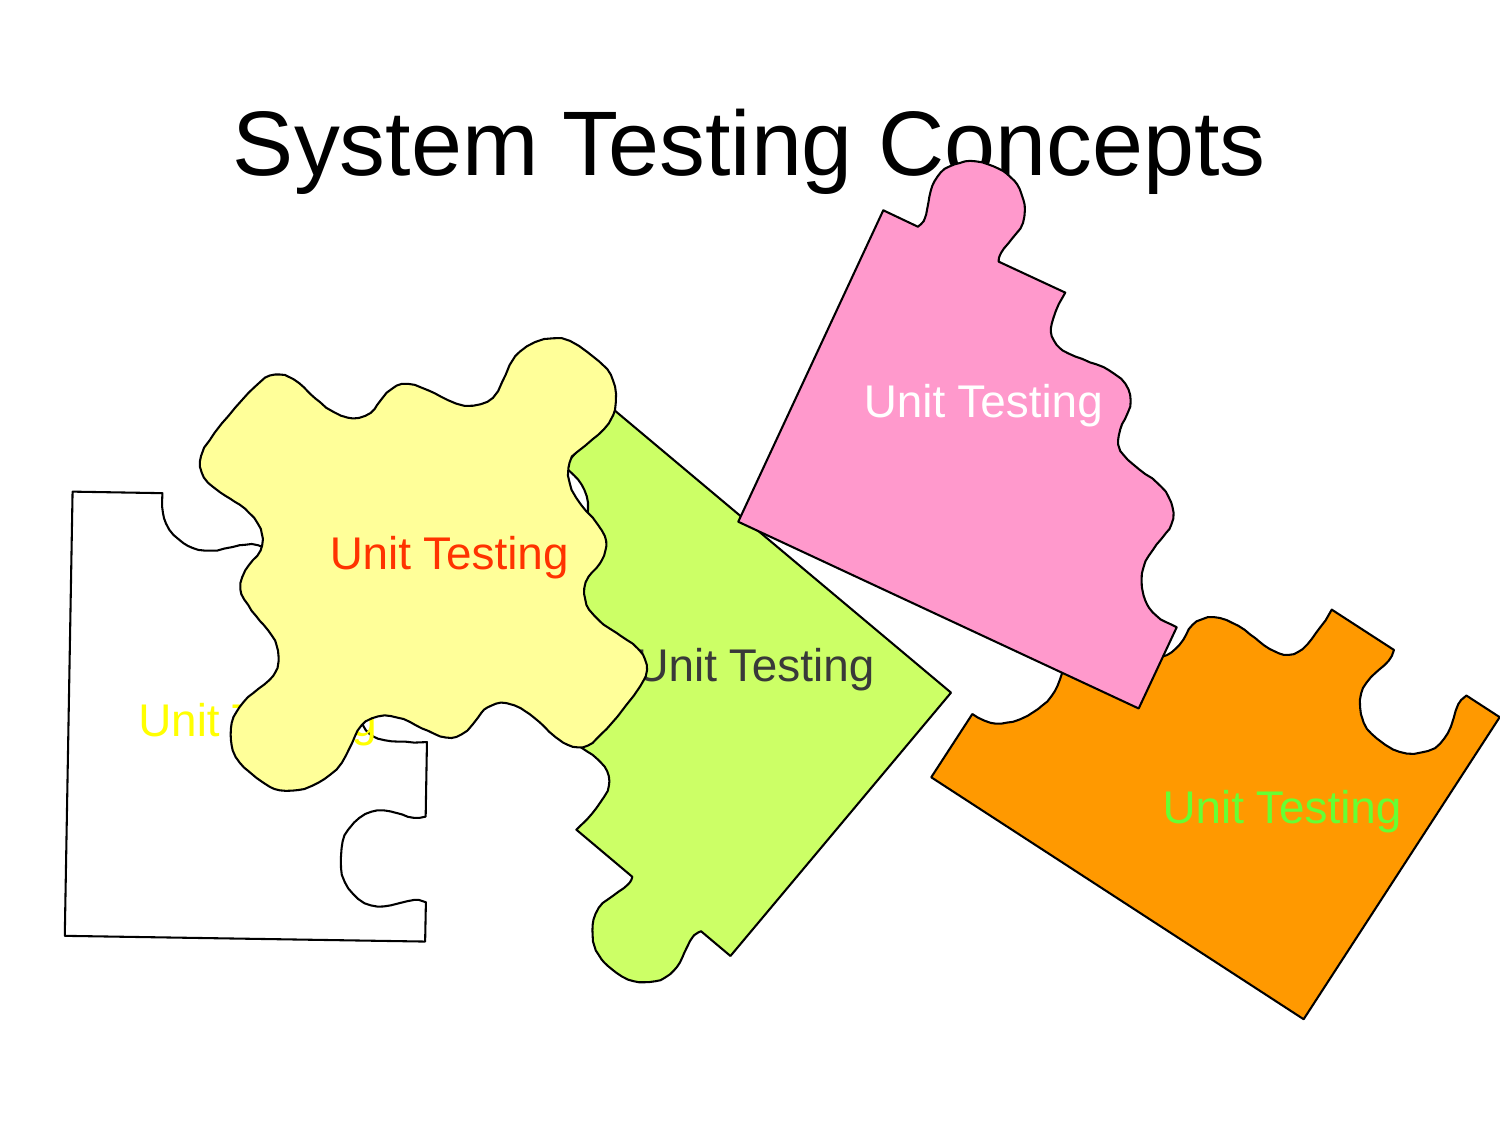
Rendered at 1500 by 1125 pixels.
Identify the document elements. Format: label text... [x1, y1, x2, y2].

title System Testing Concepts [75, 45, 1425, 233]
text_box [537, 408, 925, 983]
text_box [199, 337, 648, 792]
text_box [64, 491, 428, 943]
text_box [930, 609, 1500, 1020]
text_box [737, 160, 1178, 709]
